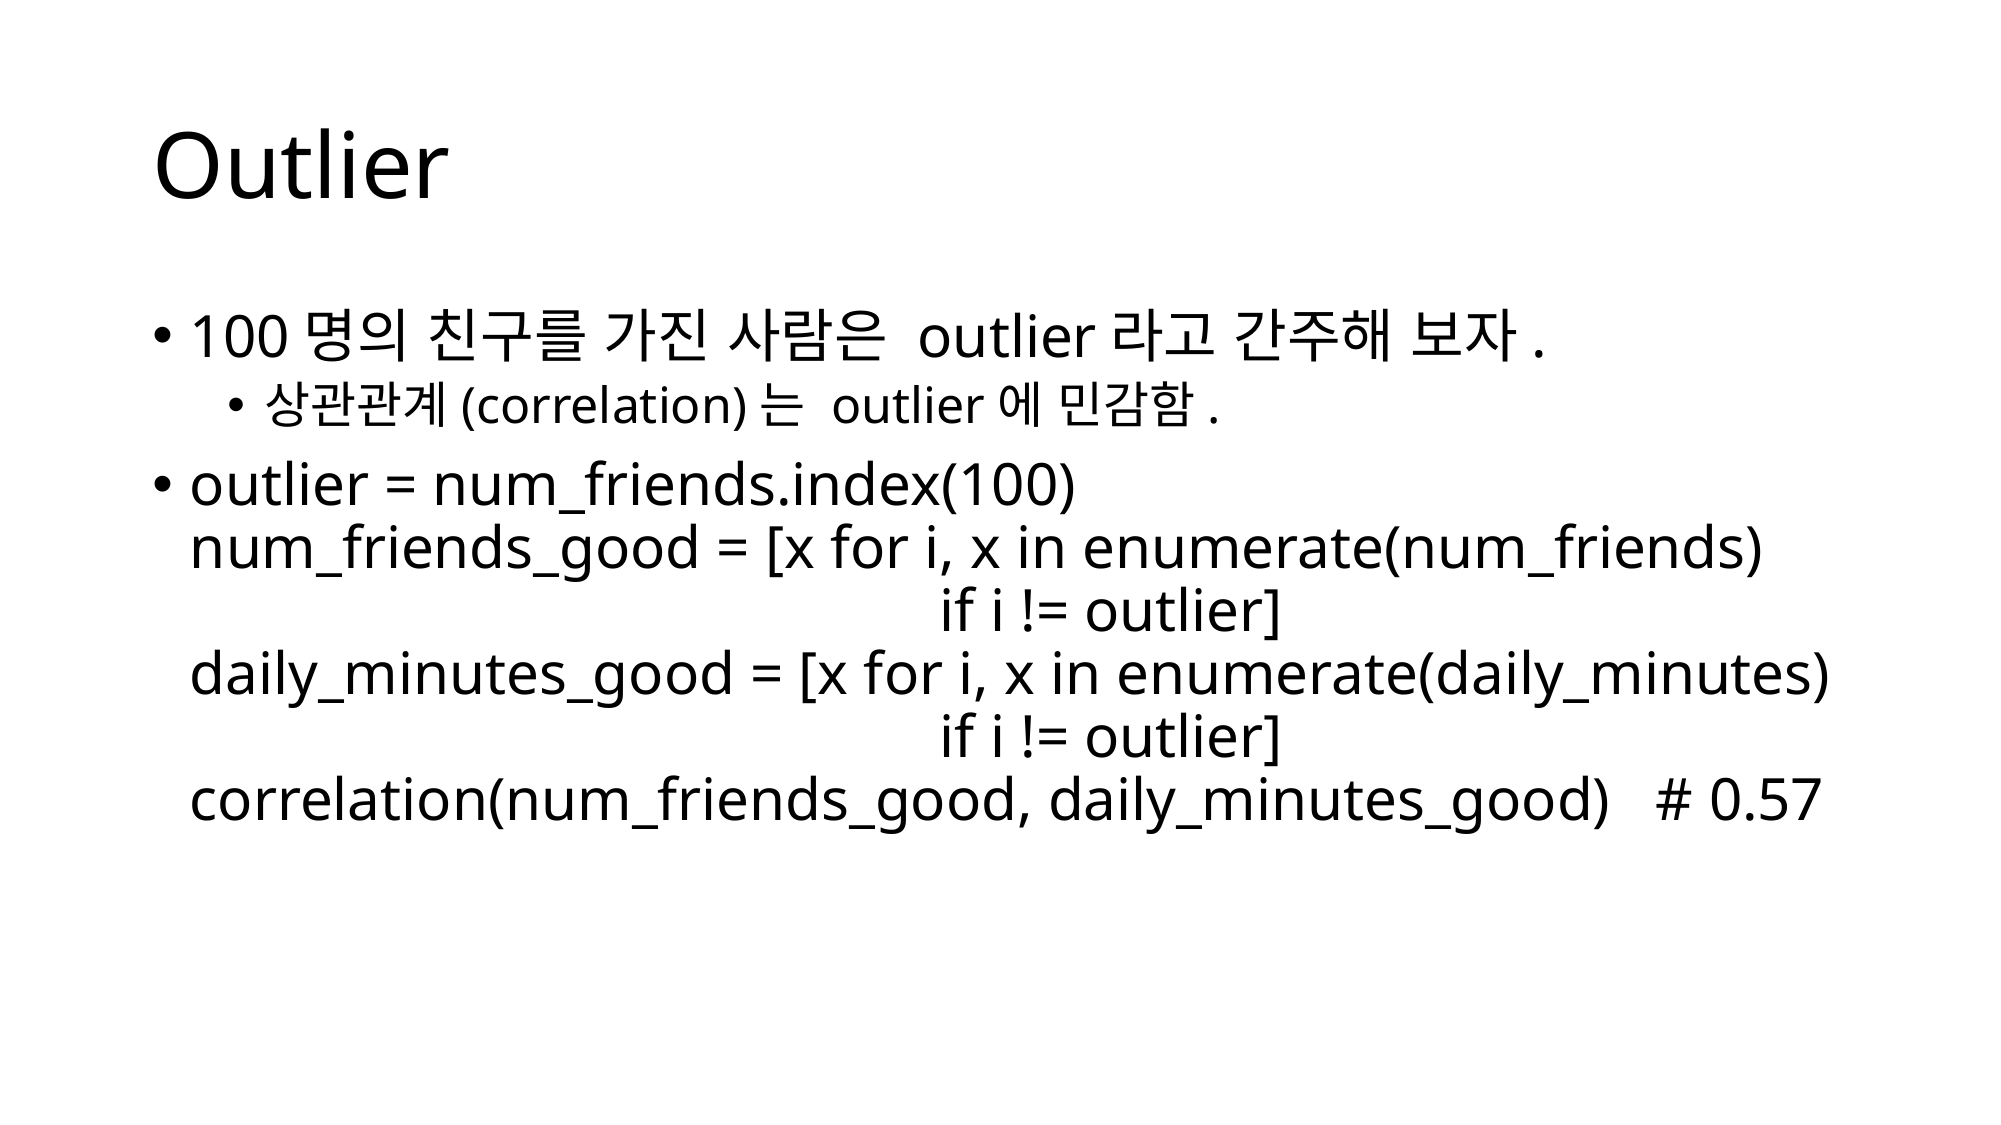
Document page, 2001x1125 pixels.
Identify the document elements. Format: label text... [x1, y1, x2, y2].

list 100명의 친구를 가진 사람은 outlier라고 간주해 보자. 상관관계(correlation)는 outlier에 민감함. outlier = num_friends.index(100) num_friends_good = [x for i, x in enumerate(num_friends) if i != outlier] daily_minutes_good = [x for i, x in enumerate(daily_minutes) if i != outlier] correlation(num_friends_good, daily_minutes_good) # 0.57 [137, 299, 1863, 1014]
title Outlier [137, 59, 1863, 278]
